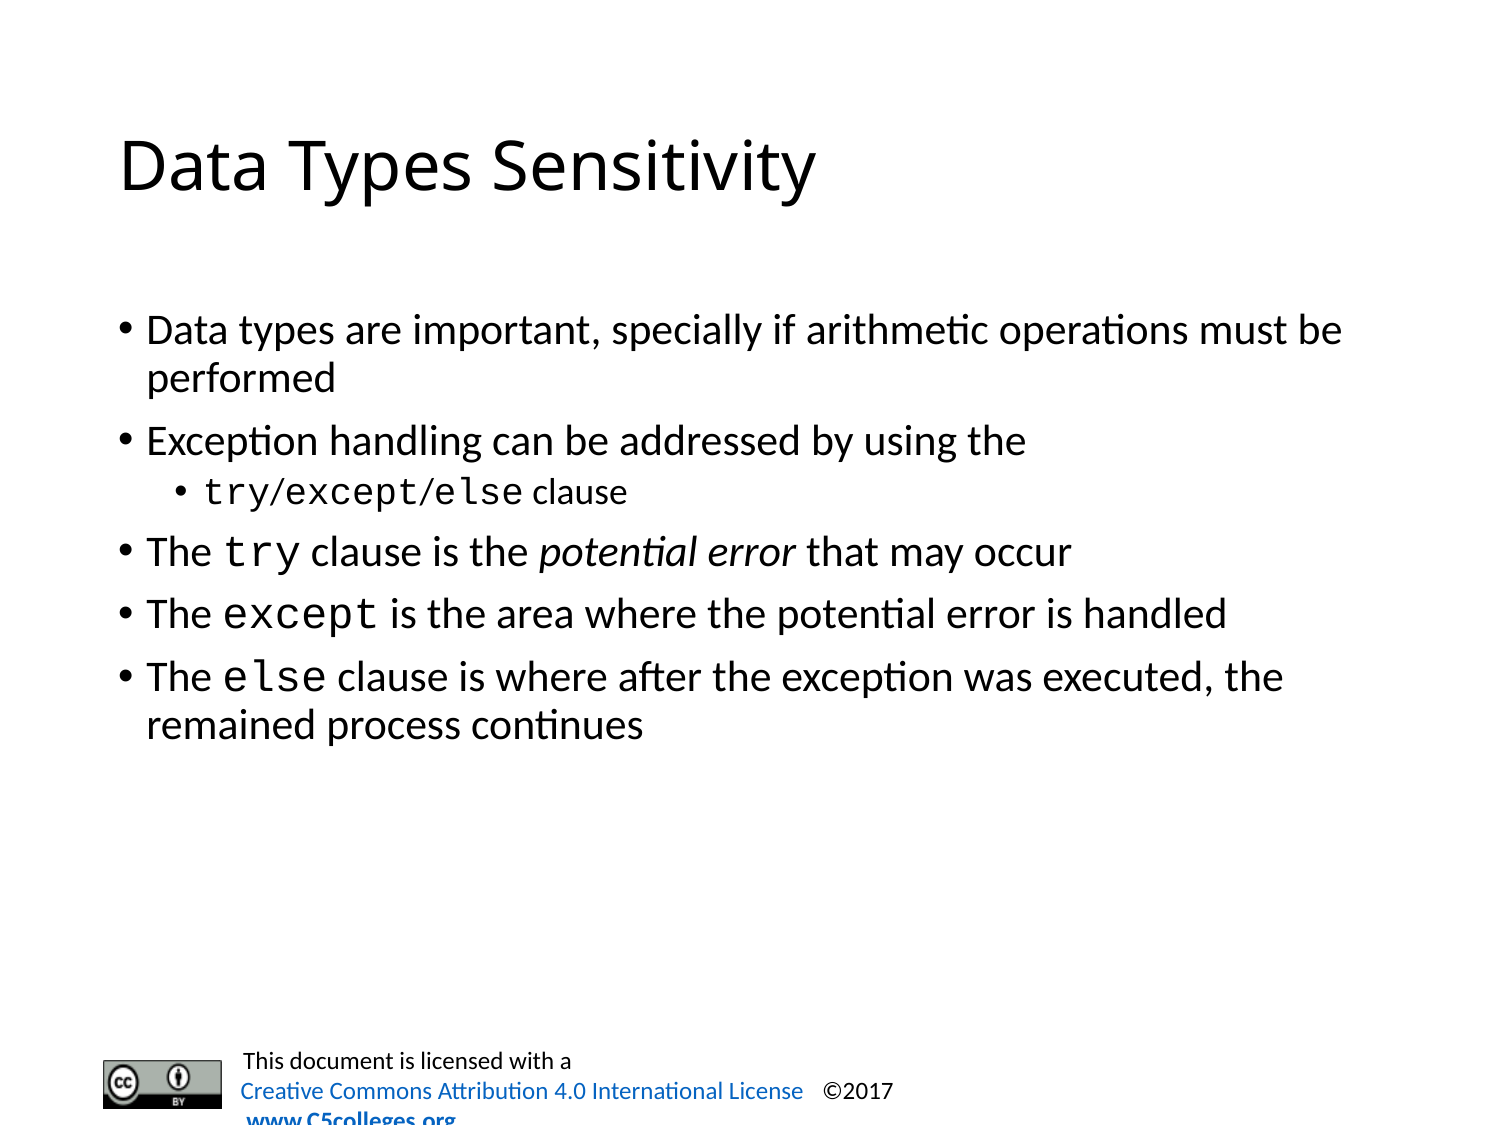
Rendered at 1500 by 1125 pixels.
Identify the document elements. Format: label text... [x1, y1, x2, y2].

title Data Types Sensitivity [103, 59, 1397, 278]
list Data types are important, specially if arithmetic operations must be performed Exception handling can be addressed by using the try/except/else clause The try clause is the potential error that may occur The except is the area where the potential error is handled The else clause is where after the exception was executed, the remained process continues [103, 299, 1397, 1014]
picture [103, 1060, 222, 1109]
